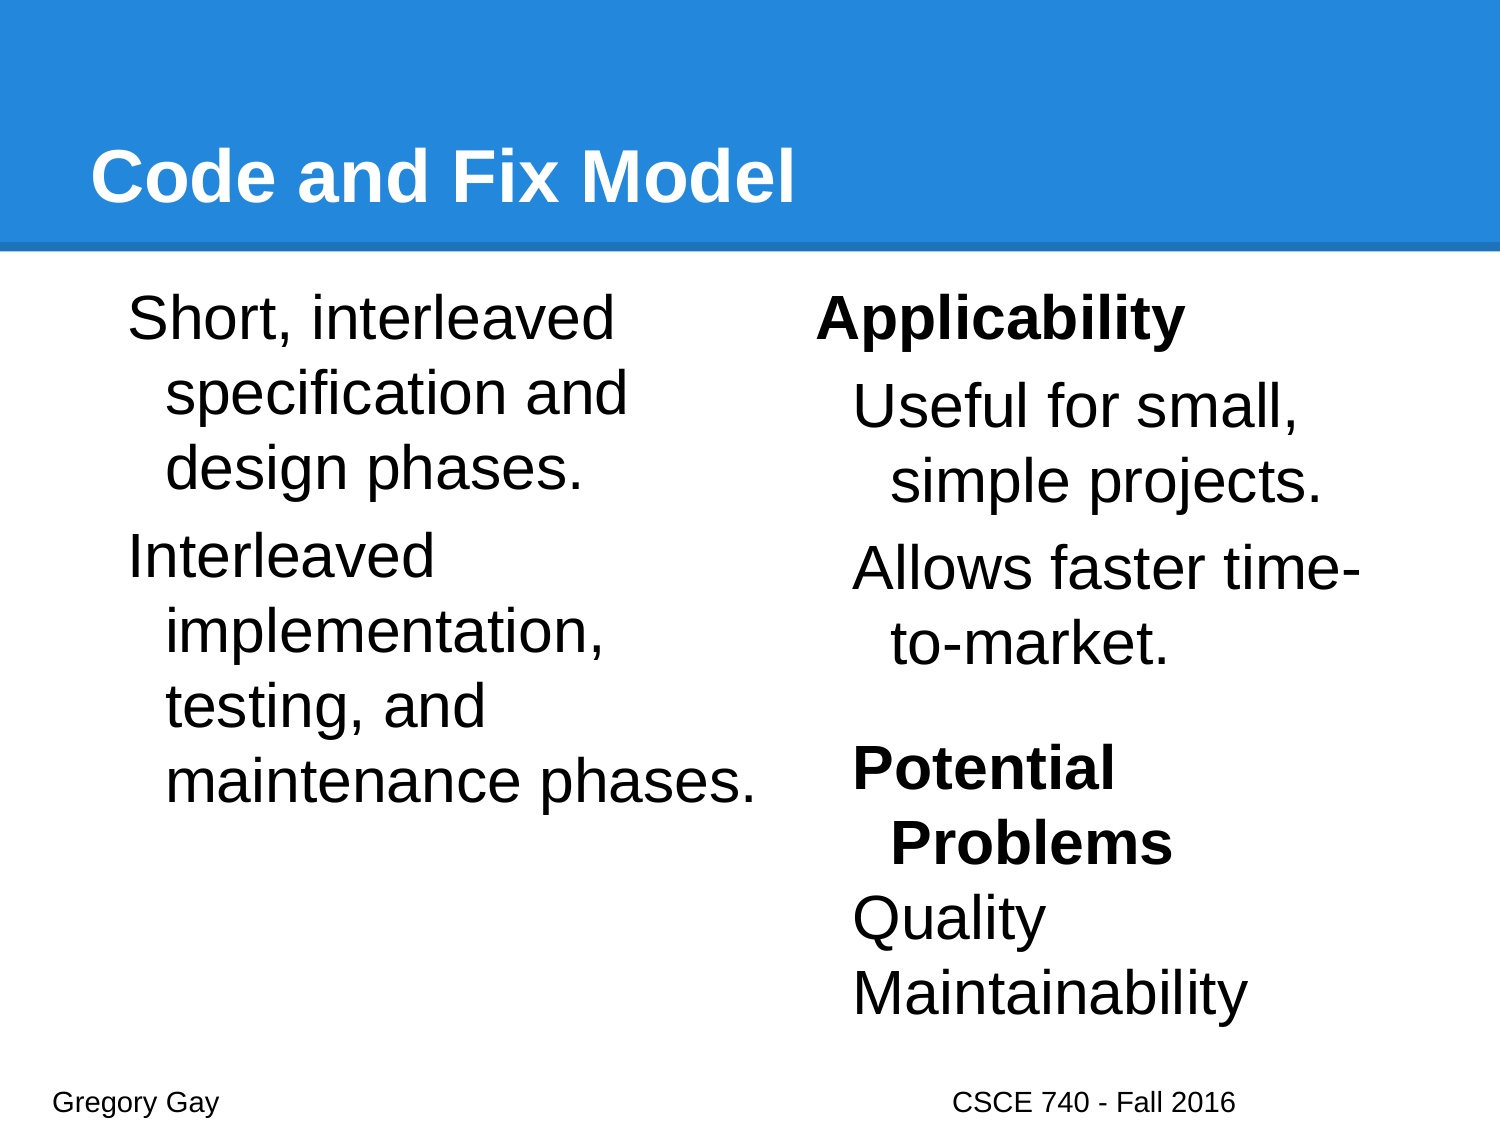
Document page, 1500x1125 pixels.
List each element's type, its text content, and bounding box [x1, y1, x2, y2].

text_box Gregory Gay CSCE 740 - Fall 2016 28 [37, 1068, 1463, 1114]
list Short, interleaved specification and design phases. Interleaved implementation, testing, and maintenance phases. [75, 262, 775, 1068]
title Code and Fix Model [75, 45, 1425, 233]
list Applicability Useful for small, simple projects. Allows faster time-to-market. Potential Problems Quality Maintainability [800, 262, 1425, 1068]
